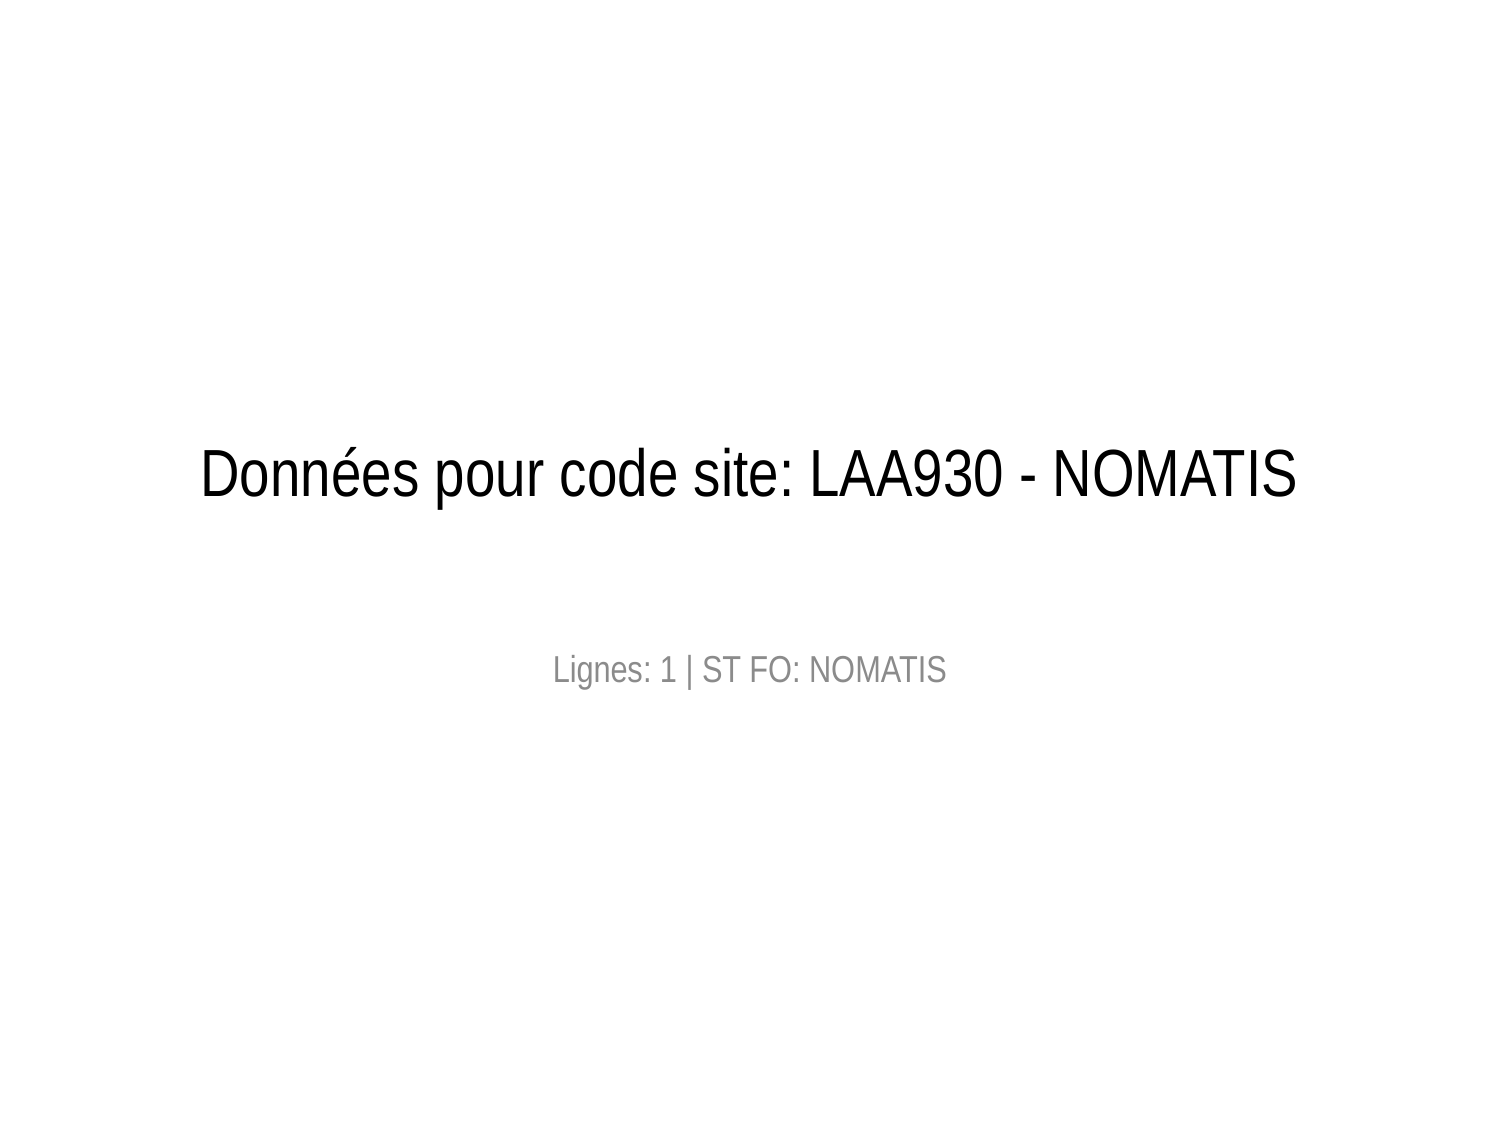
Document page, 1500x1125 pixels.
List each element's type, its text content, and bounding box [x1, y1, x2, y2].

title Données pour code site: LAA930 - NOMATIS [112, 349, 1388, 591]
subtitle Lignes: 1 | ST FO: NOMATIS [225, 637, 1275, 925]
